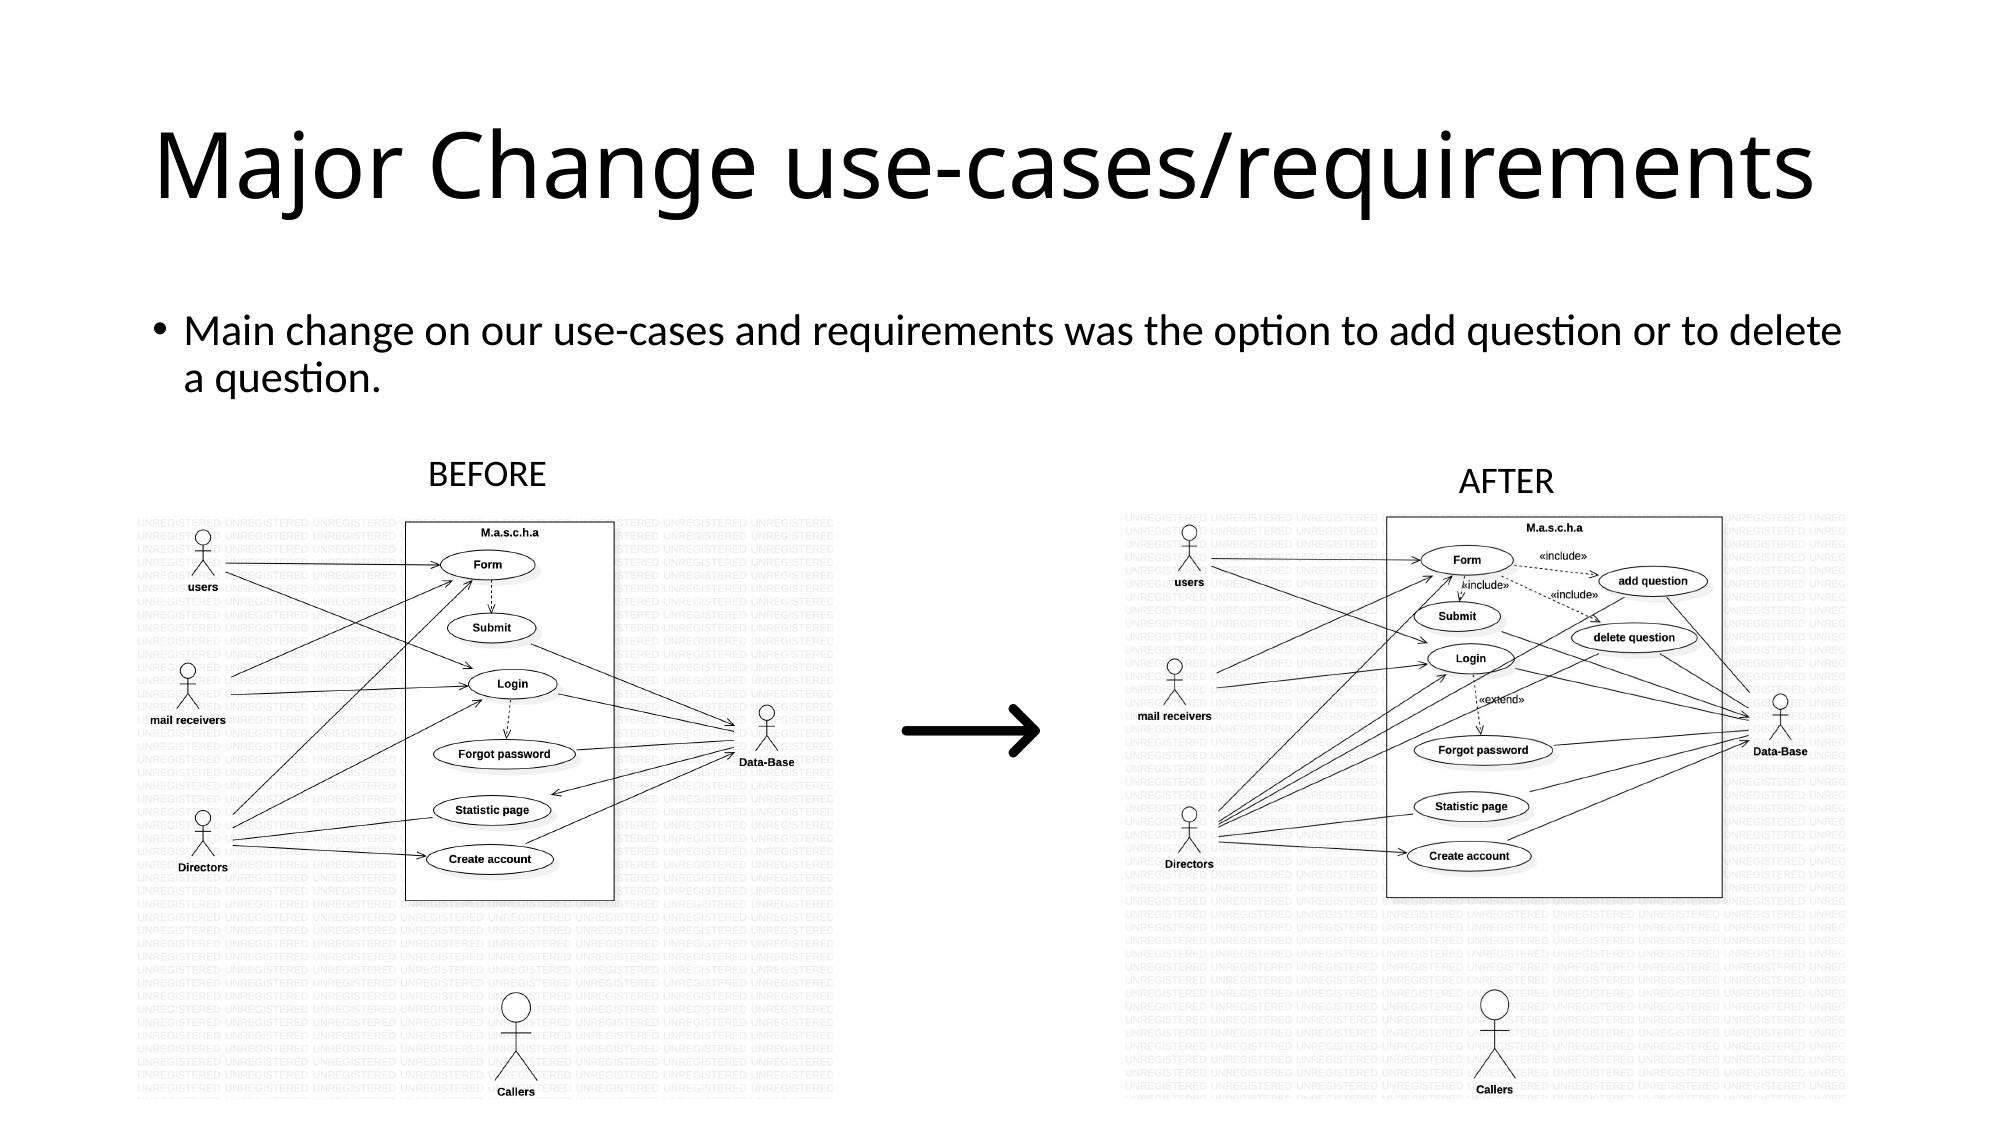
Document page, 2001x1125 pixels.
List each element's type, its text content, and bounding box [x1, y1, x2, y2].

picture [1124, 508, 1845, 1099]
text_box AFTER [1444, 448, 1587, 508]
title Major Change use-cases/requirements [137, 59, 1863, 278]
picture [137, 513, 833, 1099]
text_box BEFORE [413, 442, 587, 502]
picture [895, 655, 1046, 806]
list Main change on our use-cases and requirements was the option to add question or to delete a question. [137, 299, 1863, 411]
